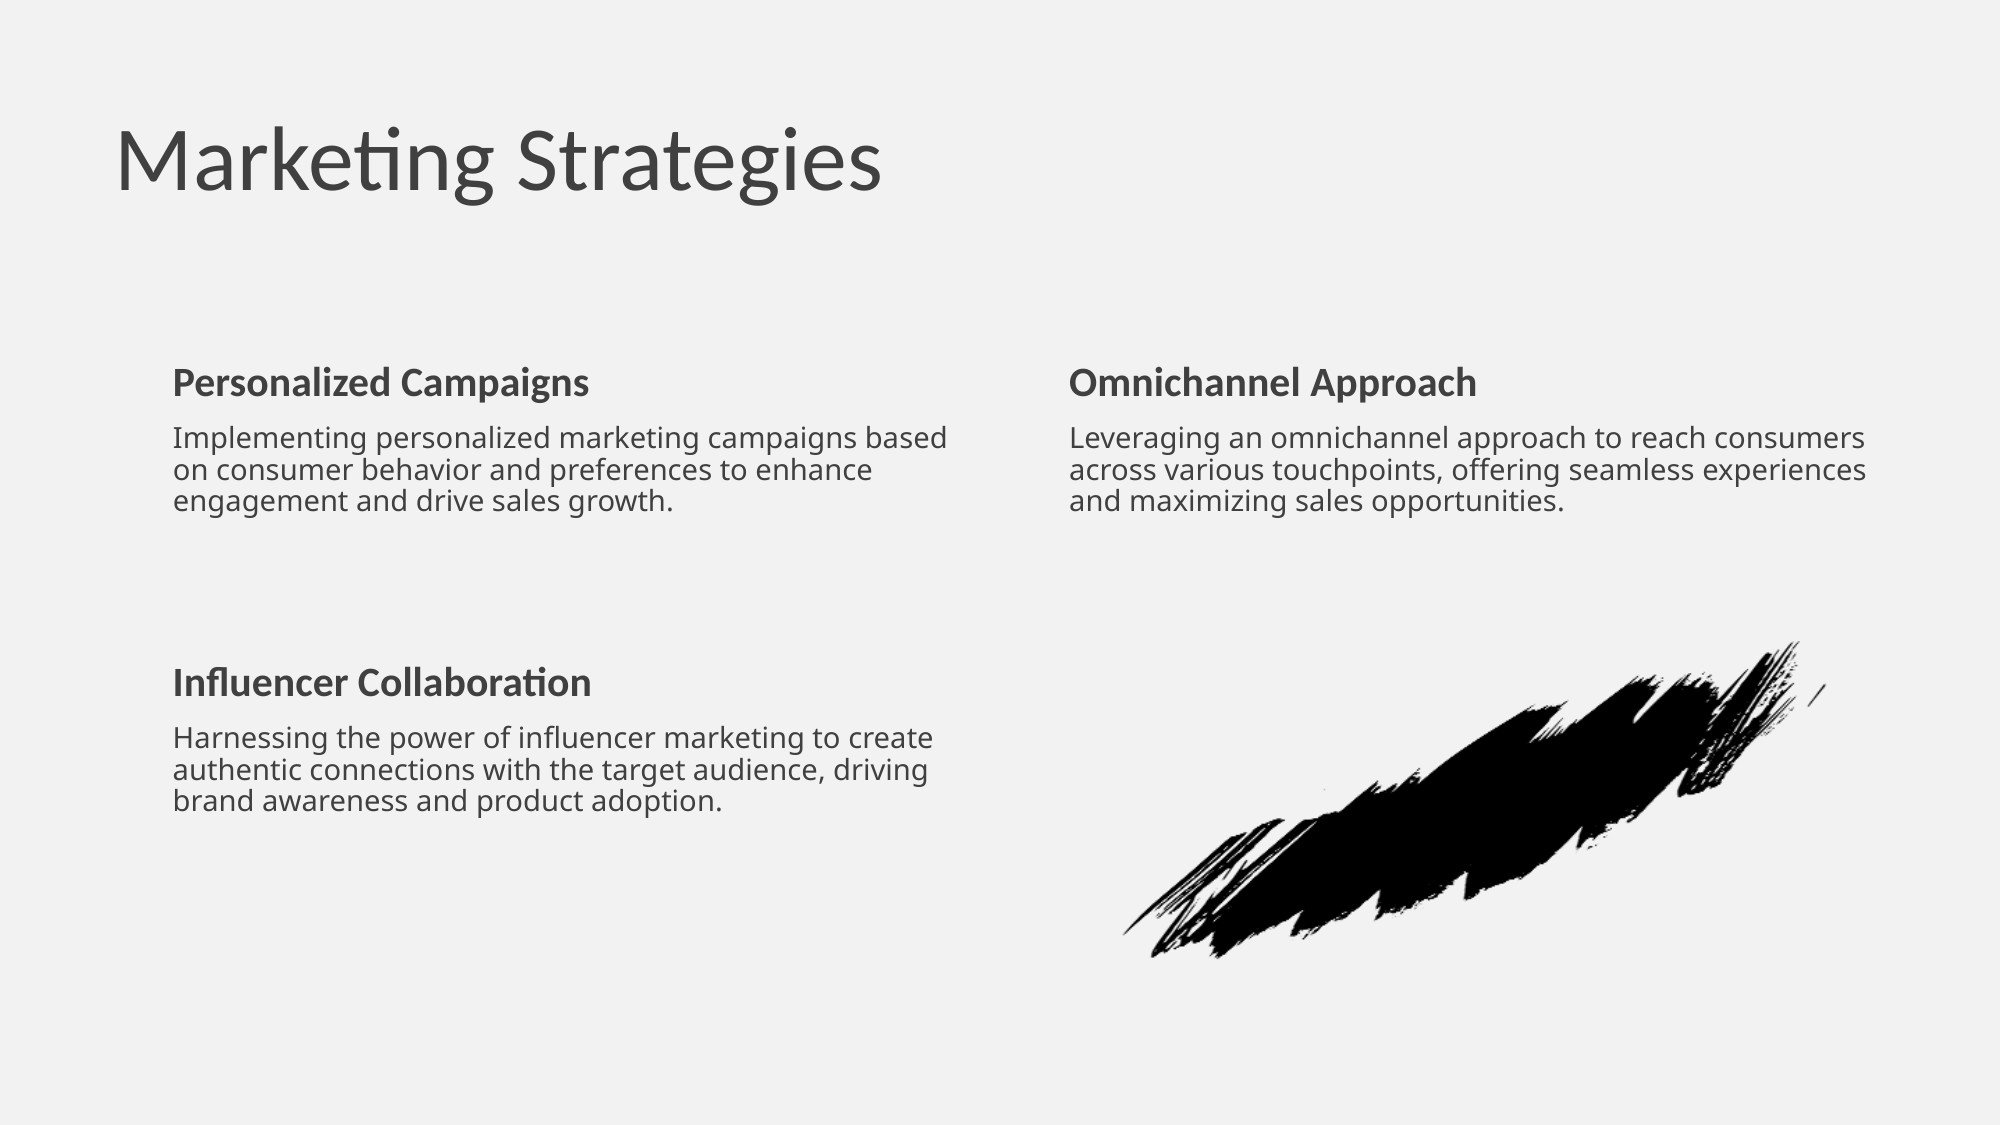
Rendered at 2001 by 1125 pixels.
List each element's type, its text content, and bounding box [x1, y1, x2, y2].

list Omnichannel Approach [1054, 315, 1901, 414]
picture [1054, 615, 1901, 1019]
list Influencer Collaboration [157, 615, 1004, 713]
list Harnessing the power of influencer marketing to create authentic connections with the target audience, driving brand awareness and product adoption. [157, 715, 1004, 861]
list Implementing personalized marketing campaigns based on consumer behavior and preferences to enhance engagement and drive sales growth. [157, 416, 1004, 562]
list Leveraging an omnichannel approach to reach consumers across various touchpoints, offering seamless experiences and maximizing sales opportunities. [1054, 416, 1901, 562]
list Personalized Campaigns [157, 315, 1004, 414]
title Marketing Strategies [99, 59, 1900, 262]
